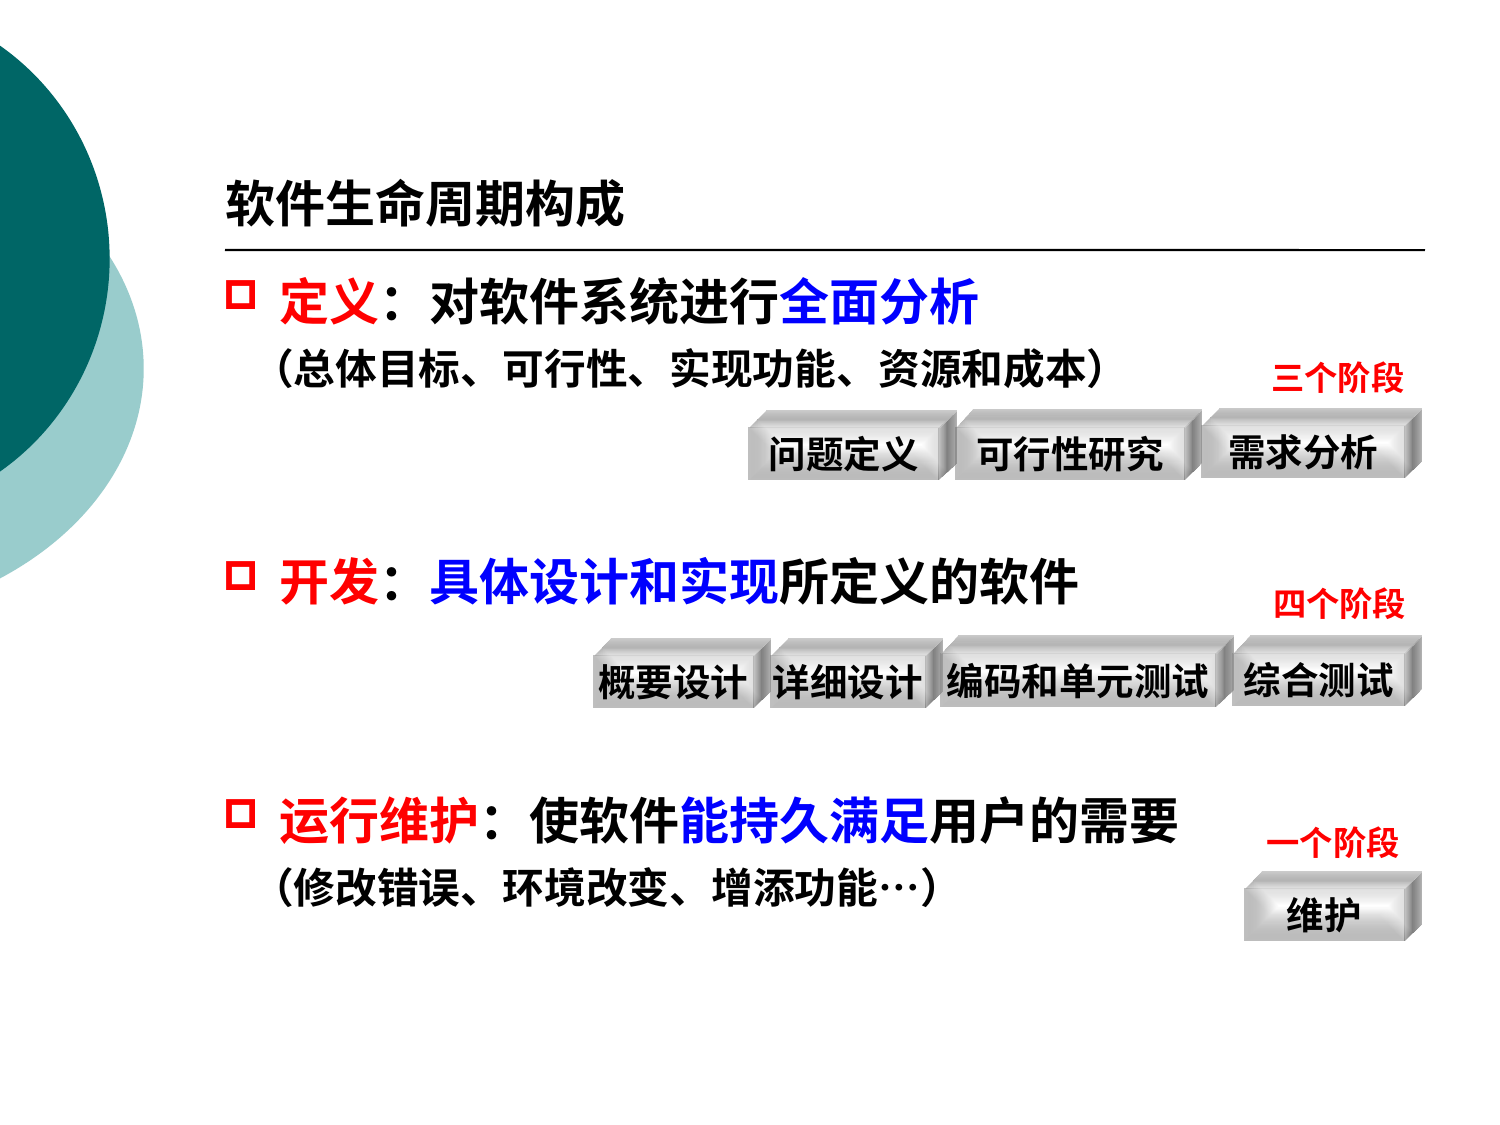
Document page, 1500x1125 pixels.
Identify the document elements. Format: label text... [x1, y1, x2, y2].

text_box 定义：对软件系统进行全面分析 （总体目标、可行性、实现功能、资源和成本） [222, 267, 1152, 393]
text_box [748, 356, 1423, 481]
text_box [593, 583, 1423, 708]
text_box 开发：具体设计和实现所定义的软件 [222, 550, 1105, 611]
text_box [1244, 822, 1422, 941]
text_box 软件生命周期构成 [225, 172, 639, 233]
text_box 运行维护：使软件能持久满足用户的需要 （修改错误、环境改变、增添功能…） [222, 786, 1202, 912]
